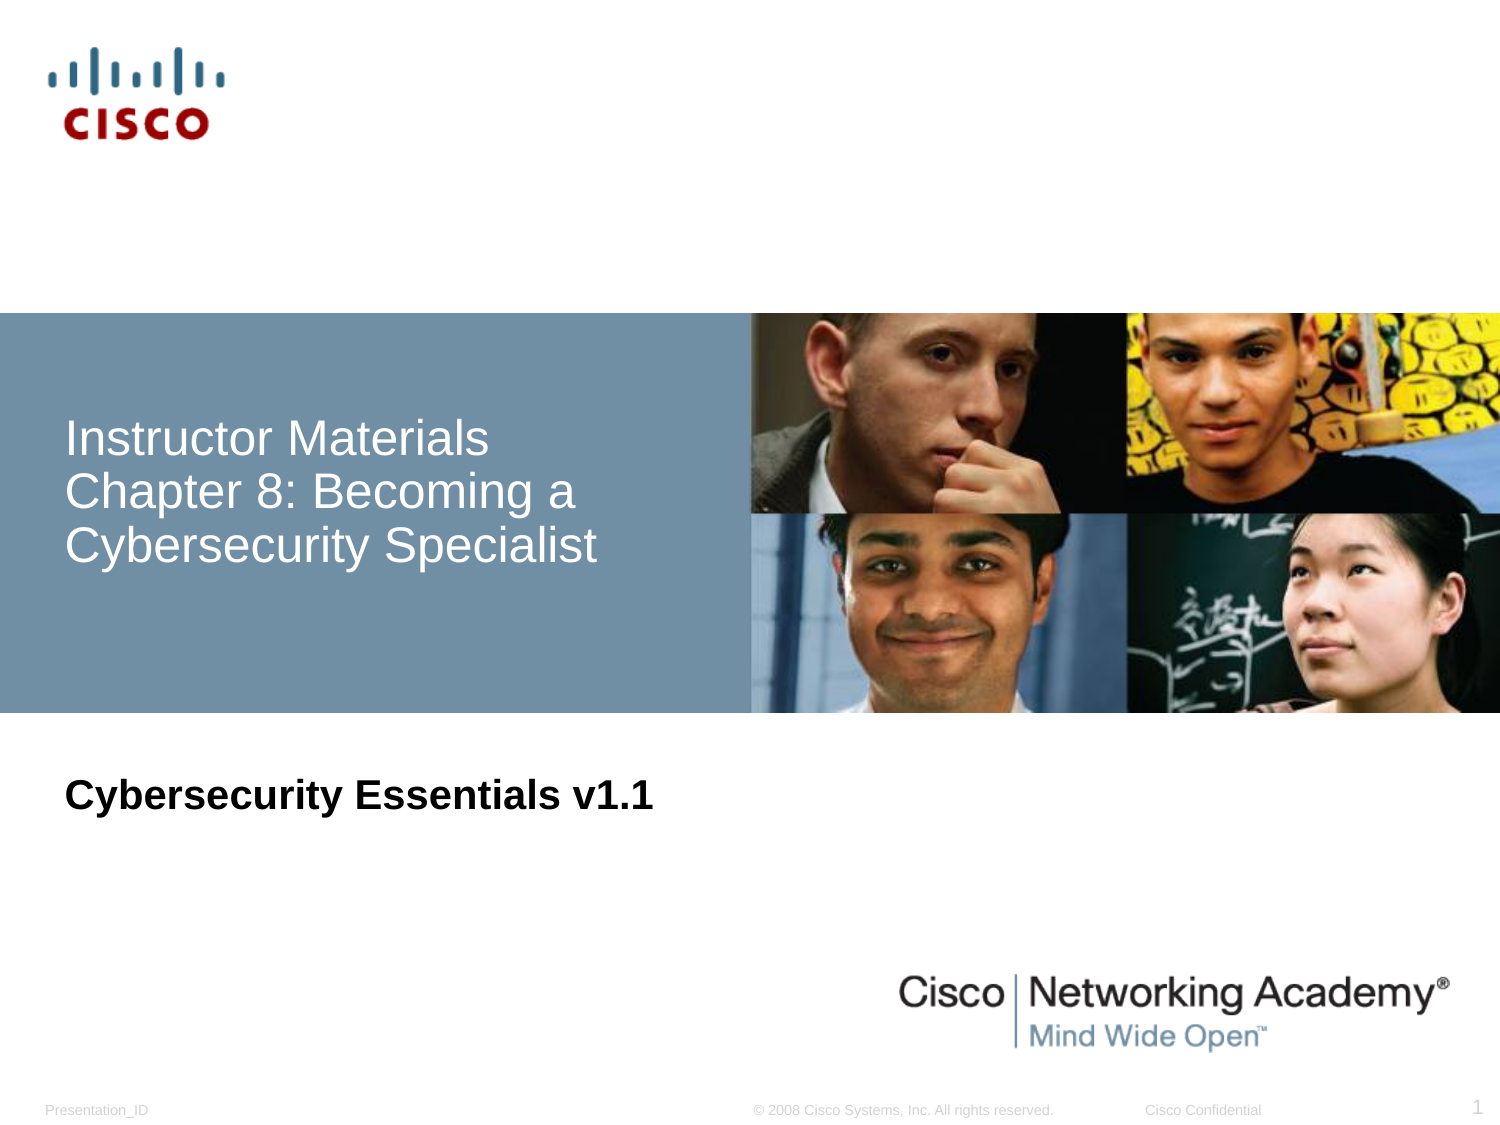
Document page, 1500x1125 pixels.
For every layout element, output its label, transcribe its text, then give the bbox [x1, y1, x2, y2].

picture [0, 313, 1500, 713]
picture [40, 19, 233, 168]
subtitle Cybersecurity Essentials v1.1 [51, 766, 1165, 875]
picture [899, 974, 1450, 1053]
title Instructor Materials Chapter 8: Becoming a Cybersecurity Specialist [51, 371, 700, 615]
